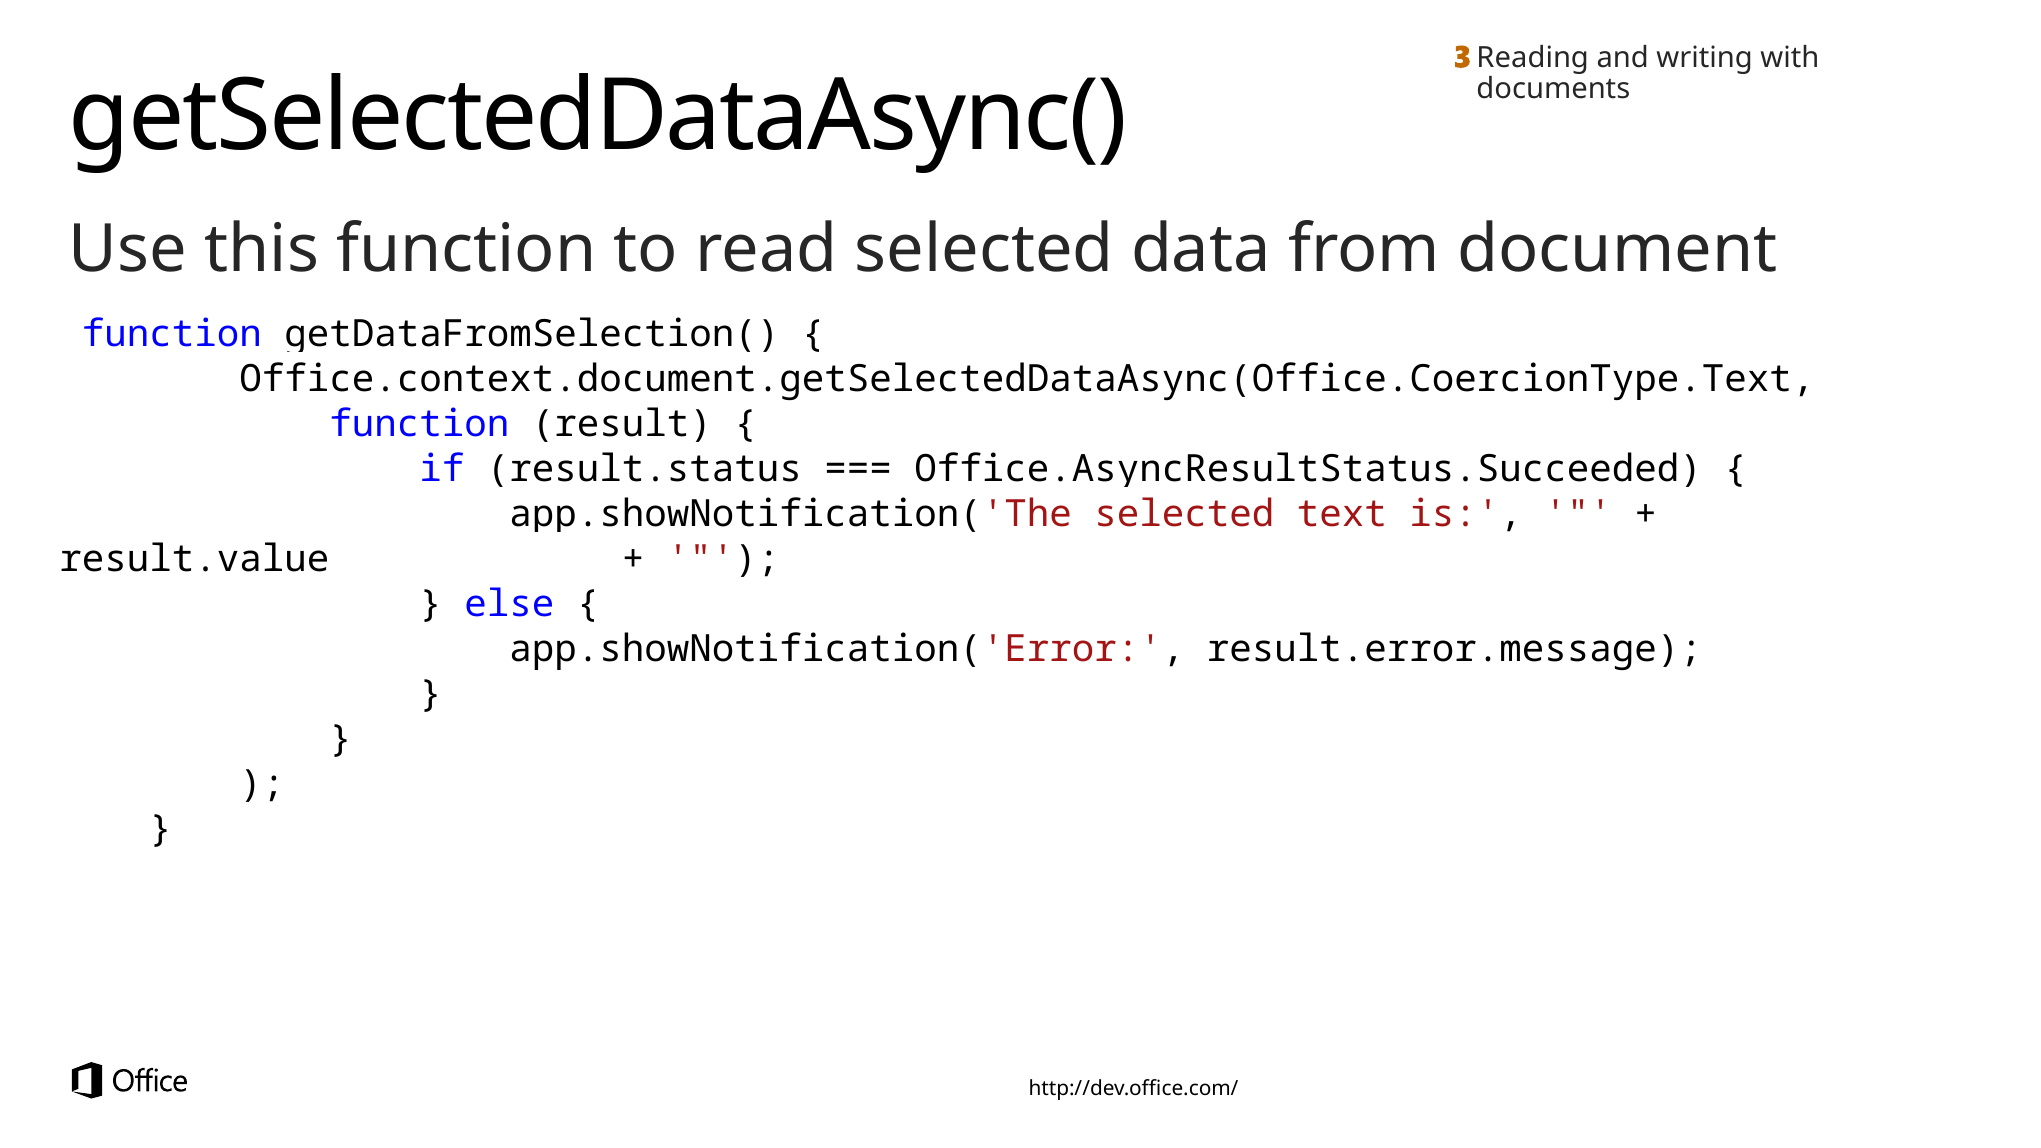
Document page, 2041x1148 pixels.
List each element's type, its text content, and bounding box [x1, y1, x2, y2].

text_box Use this function to read selected data from document [45, 198, 1995, 301]
title getSelectedDataAsync() [45, 48, 1996, 199]
text_box function getDataFromSelection() { Office.context.document.getSelectedDataAsync(Office.CoercionType.Text, function (result) { if (result.status === Office.AsyncResultStatus.Succeeded) { app.showNotification('The selected text is:', '"' + result.value + '"'); } else { app.showNotification('Error:', result.error.message); } } ); } [44, 301, 1843, 857]
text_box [1452, 27, 1979, 75]
